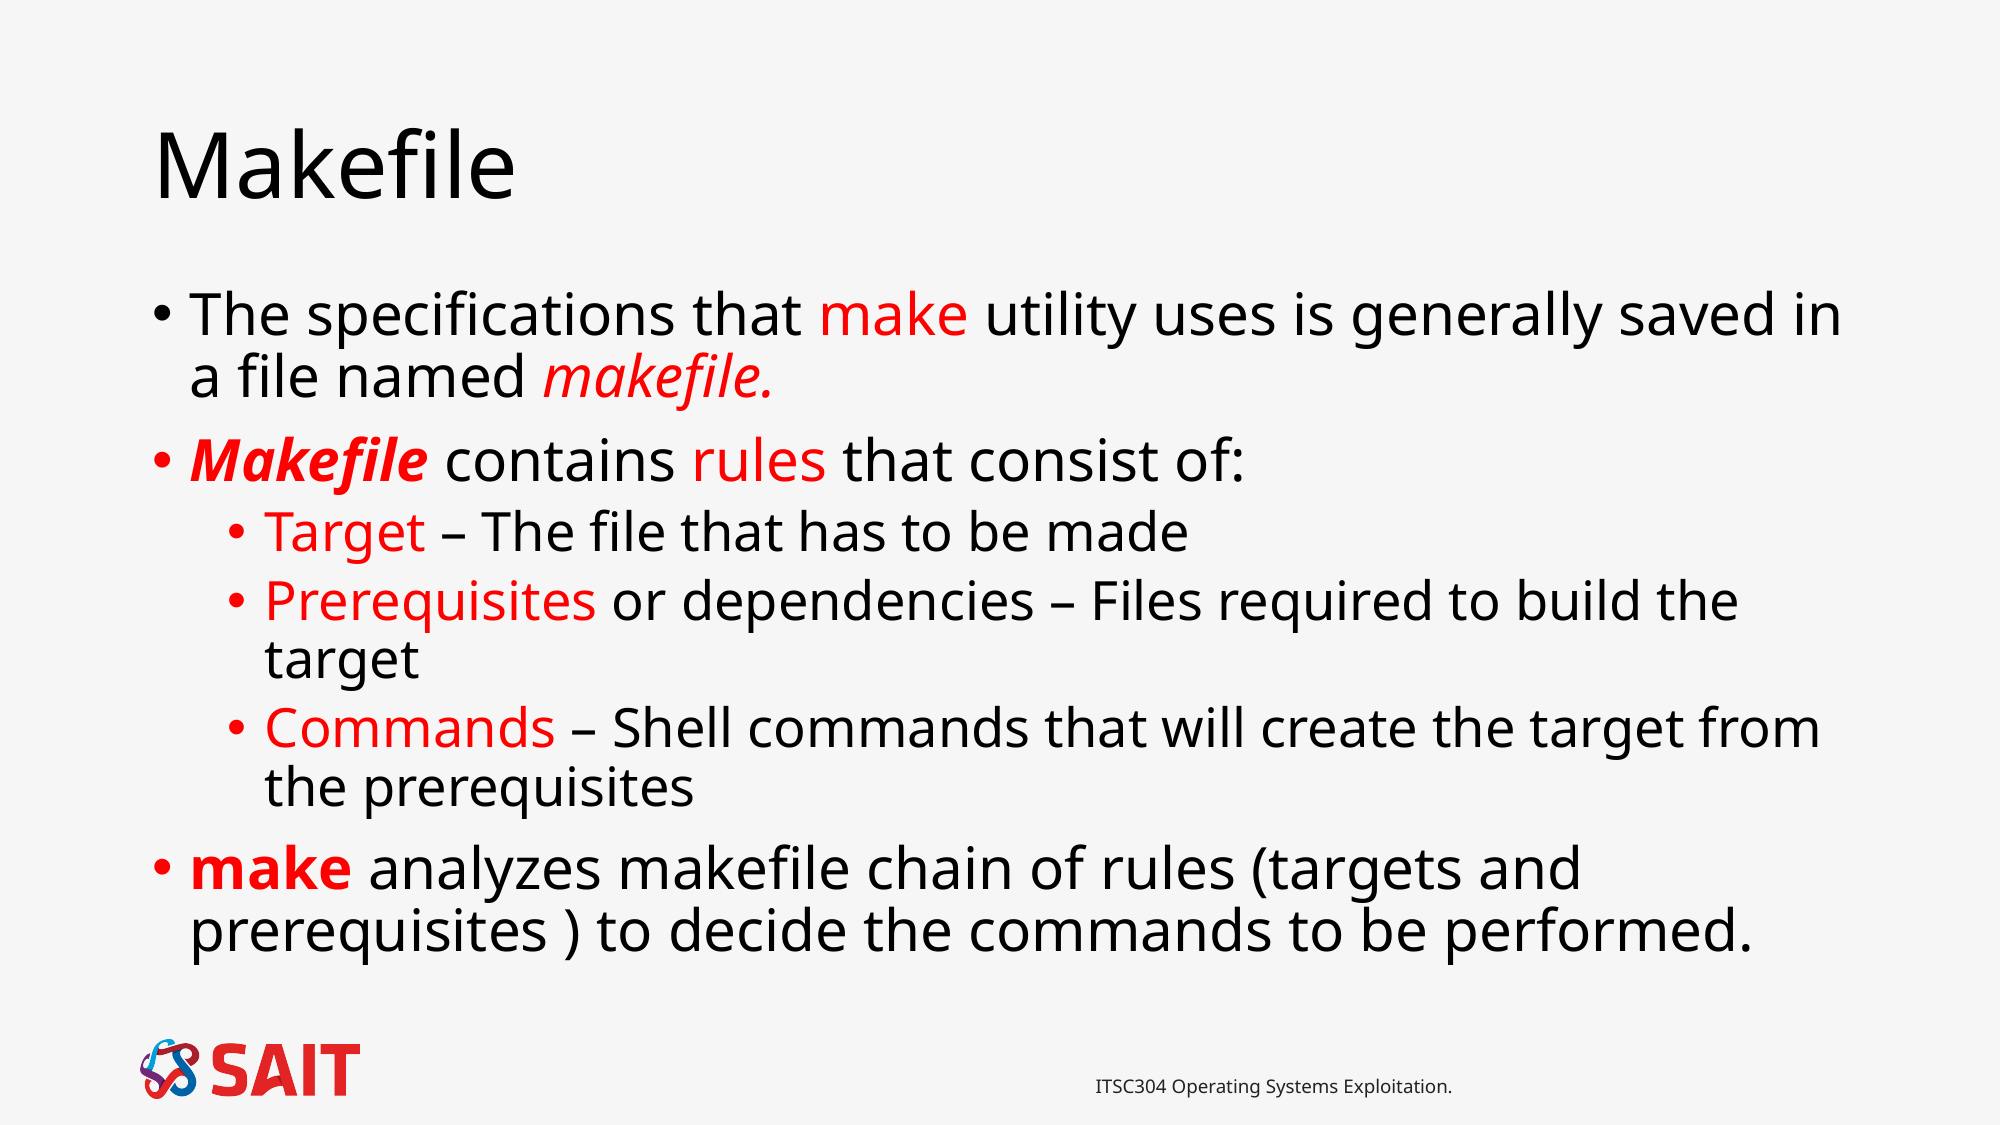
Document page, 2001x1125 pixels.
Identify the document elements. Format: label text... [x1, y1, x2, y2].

list The specifications that make utility uses is generally saved in a file named makefile. Makefile contains rules that consist of: Target – The file that has to be made Prerequisites or dependencies – Files required to build the target Commands – Shell commands that will create the target from the prerequisites make analyzes makefile chain of rules (targets and prerequisites ) to decide the commands to be performed. [137, 277, 1863, 1014]
title Makefile [137, 59, 1863, 277]
footer ITSC304 Operating Systems Exploitation. [858, 1048, 1690, 1109]
picture [114, 1013, 386, 1125]
